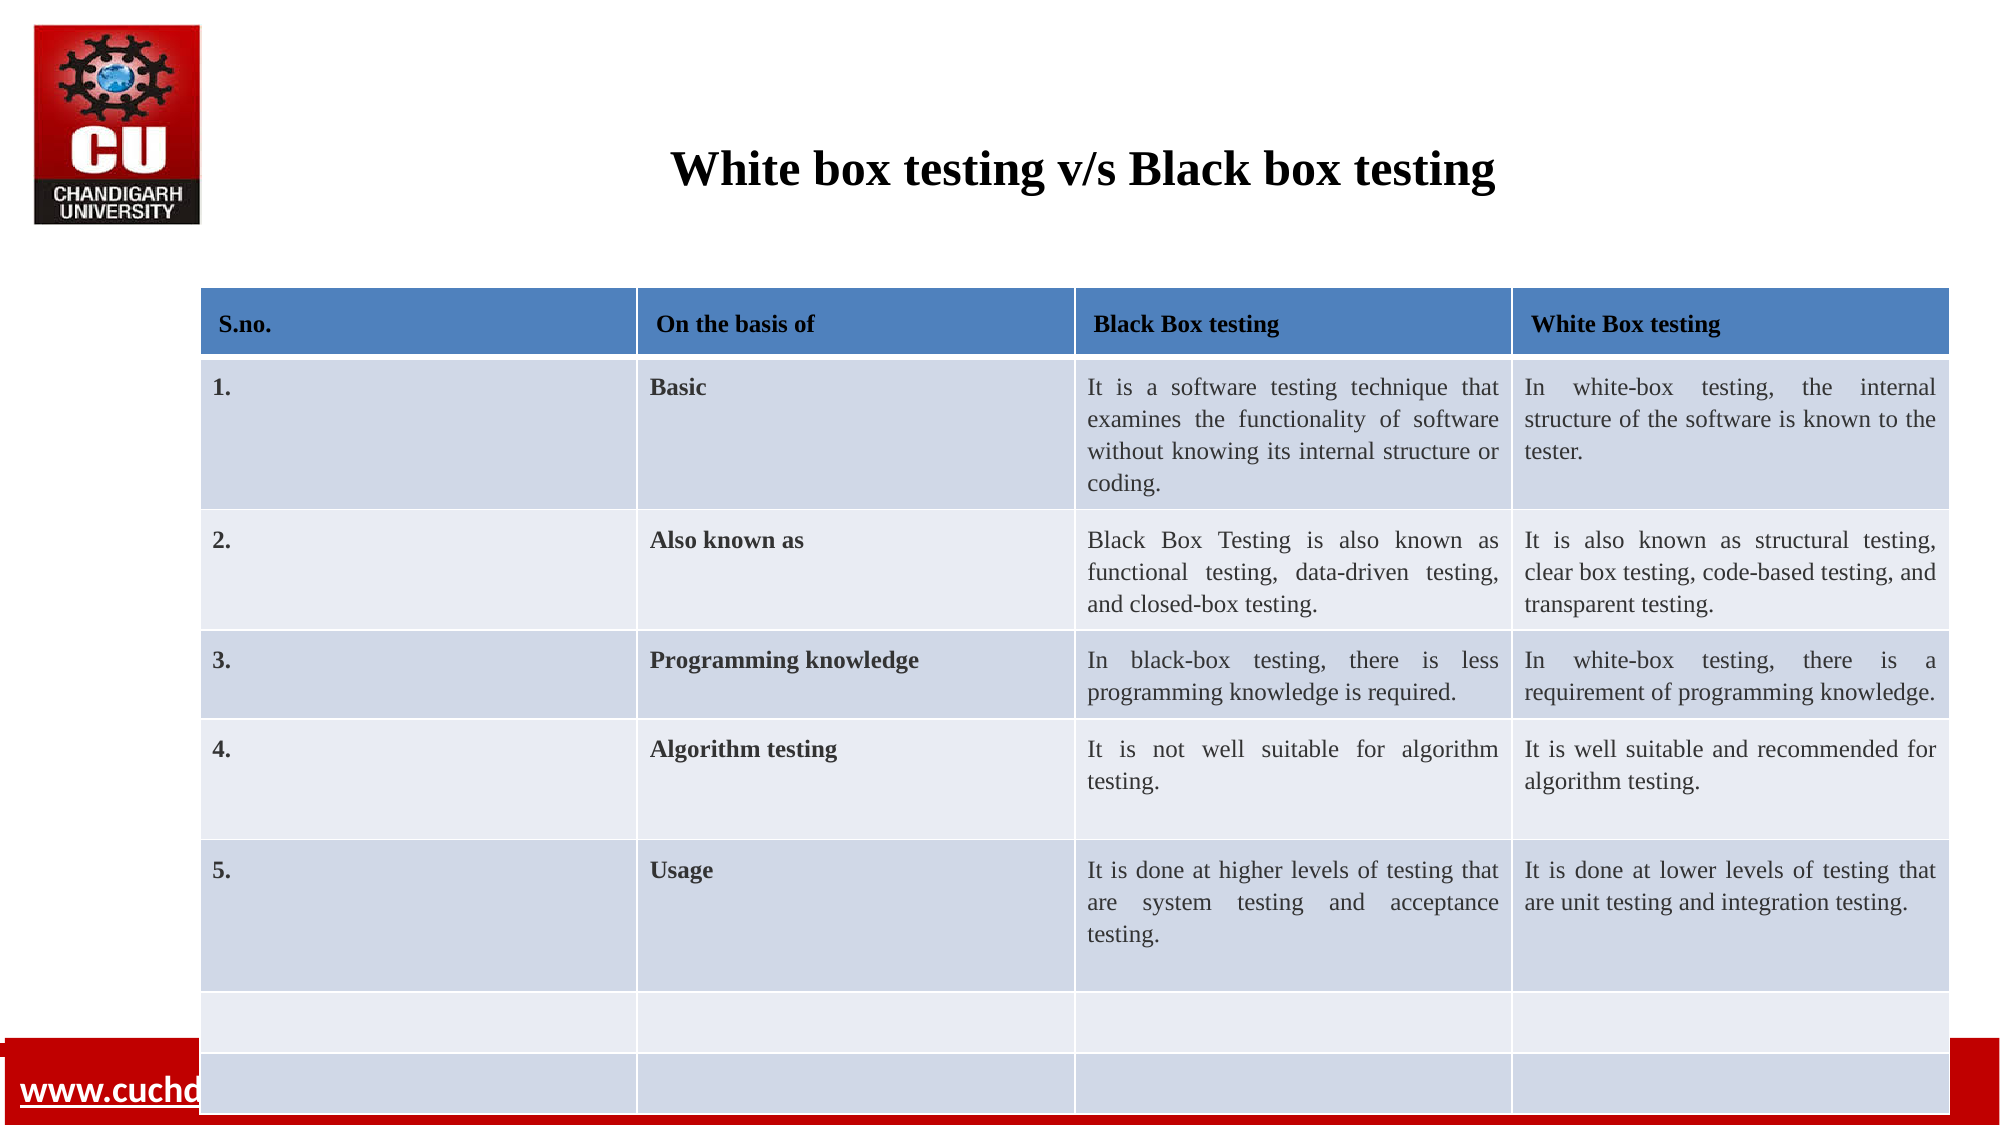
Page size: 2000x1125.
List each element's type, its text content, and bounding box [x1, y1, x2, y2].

table_cell It is well suitable and recommended for algorithm testing. [1513, 720, 1949, 839]
table_cell It is a software testing technique that examines the functionality of software without knowing its internal structure or coding. [1076, 360, 1511, 509]
table_cell [201, 993, 636, 1052]
table_cell Programming knowledge [638, 631, 1074, 718]
table_cell Black Box Testing is also known as functional testing, data-driven testing, and closed-box testing. [1076, 510, 1511, 629]
table_header Black Box testing [1076, 288, 1511, 354]
table_header White Box testing [1513, 288, 1949, 354]
table_cell [1076, 993, 1511, 1052]
table_header On the basis of [638, 288, 1074, 354]
table_cell It is done at lower levels of testing that are unit testing and integration testing. [1513, 840, 1949, 991]
table_cell Also known as [638, 510, 1074, 629]
table_cell [201, 1054, 636, 1113]
table_cell 5. [201, 840, 636, 991]
table_cell In white-box testing, there is a requirement of programming knowledge. [1513, 631, 1949, 718]
table_cell 2. [201, 510, 636, 629]
table_cell 4. [201, 720, 636, 839]
title White box testing v/s Black box testing [216, 174, 1950, 275]
table_cell Algorithm testing [638, 720, 1074, 839]
table_cell It is done at higher levels of testing that are system testing and acceptance testing. [1076, 840, 1511, 991]
table_cell It is not well suitable for algorithm testing. [1076, 720, 1511, 839]
table_cell In black-box testing, there is less programming knowledge is required. [1076, 631, 1511, 718]
table_cell 3. [201, 631, 636, 718]
table_cell [1513, 993, 1949, 1052]
table_cell Usage [638, 840, 1074, 991]
table_header S.no. [201, 288, 636, 354]
picture [33, 24, 202, 225]
table_cell [1076, 1054, 1511, 1113]
table_cell [1513, 1054, 1949, 1113]
table_cell [638, 1054, 1074, 1113]
table_cell [638, 993, 1074, 1052]
table_cell It is also known as structural testing, clear box testing, code-based testing, and transparent testing. [1513, 510, 1949, 629]
table_cell In white-box testing, the internal structure of the software is known to the tester. [1513, 360, 1949, 509]
table_cell Basic [638, 360, 1074, 509]
table_cell 1. [201, 360, 636, 509]
